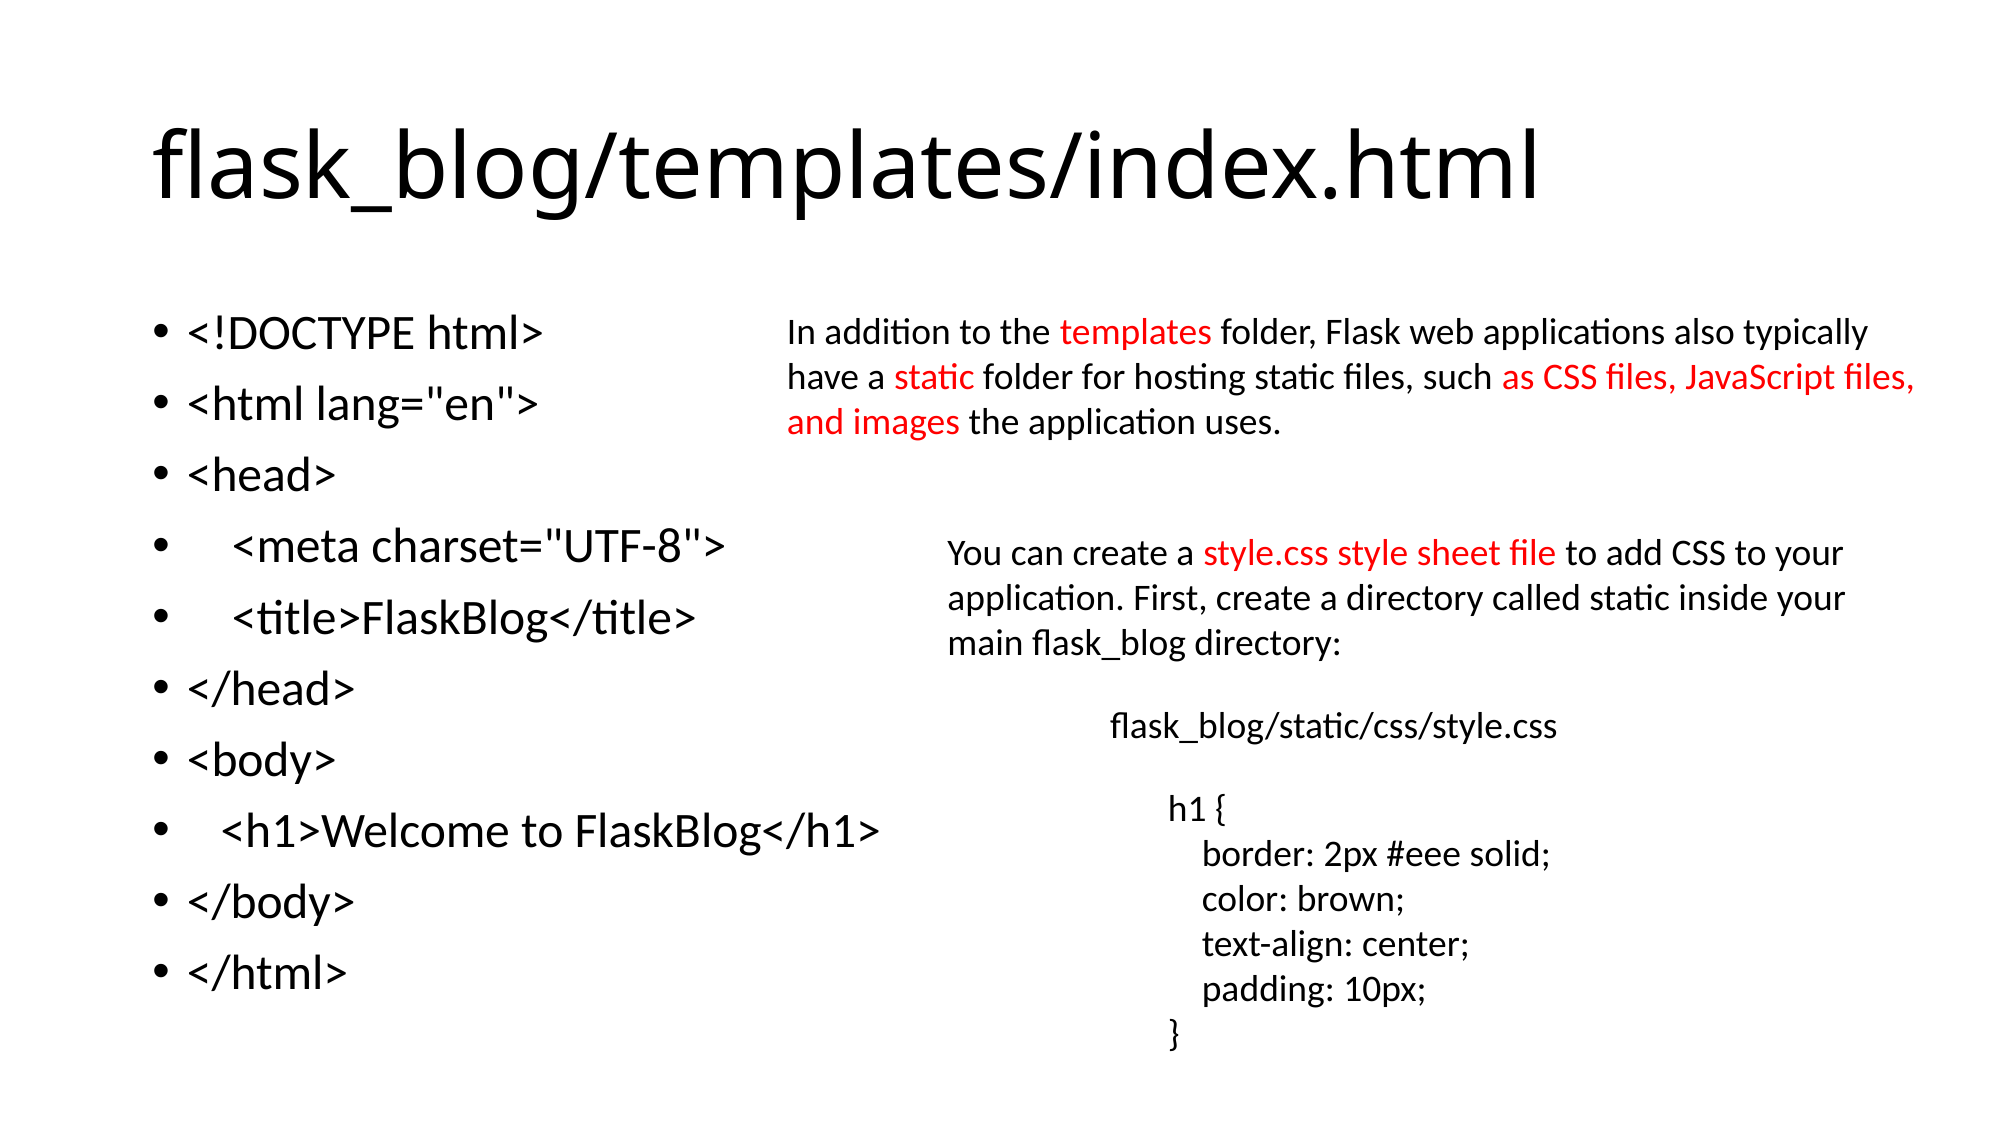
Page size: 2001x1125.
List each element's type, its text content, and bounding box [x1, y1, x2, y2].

text_box flask_blog/static/css/style.css [1095, 693, 2000, 754]
text_box You can create a style.css style sheet file to add CSS to your application. First, create a directory called static inside your main flask_blog directory: [932, 520, 1933, 671]
list <!DOCTYPE html> <html lang="en"> <head> <meta charset="UTF-8"> <title>FlaskBlog</title> </head> <body> <h1>Welcome to FlaskBlog</h1> </body> </html> [137, 299, 1863, 1014]
text_box h1 { border: 2px #eee solid; color: brown; text-align: center; padding: 10px; } [1153, 776, 2000, 1062]
text_box In addition to the templates folder, Flask web applications also typically have a static folder for hosting static files, such as CSS files, JavaScript files, and images the application uses. [772, 299, 1933, 450]
title flask_blog/templates/index.html [137, 59, 1863, 278]
